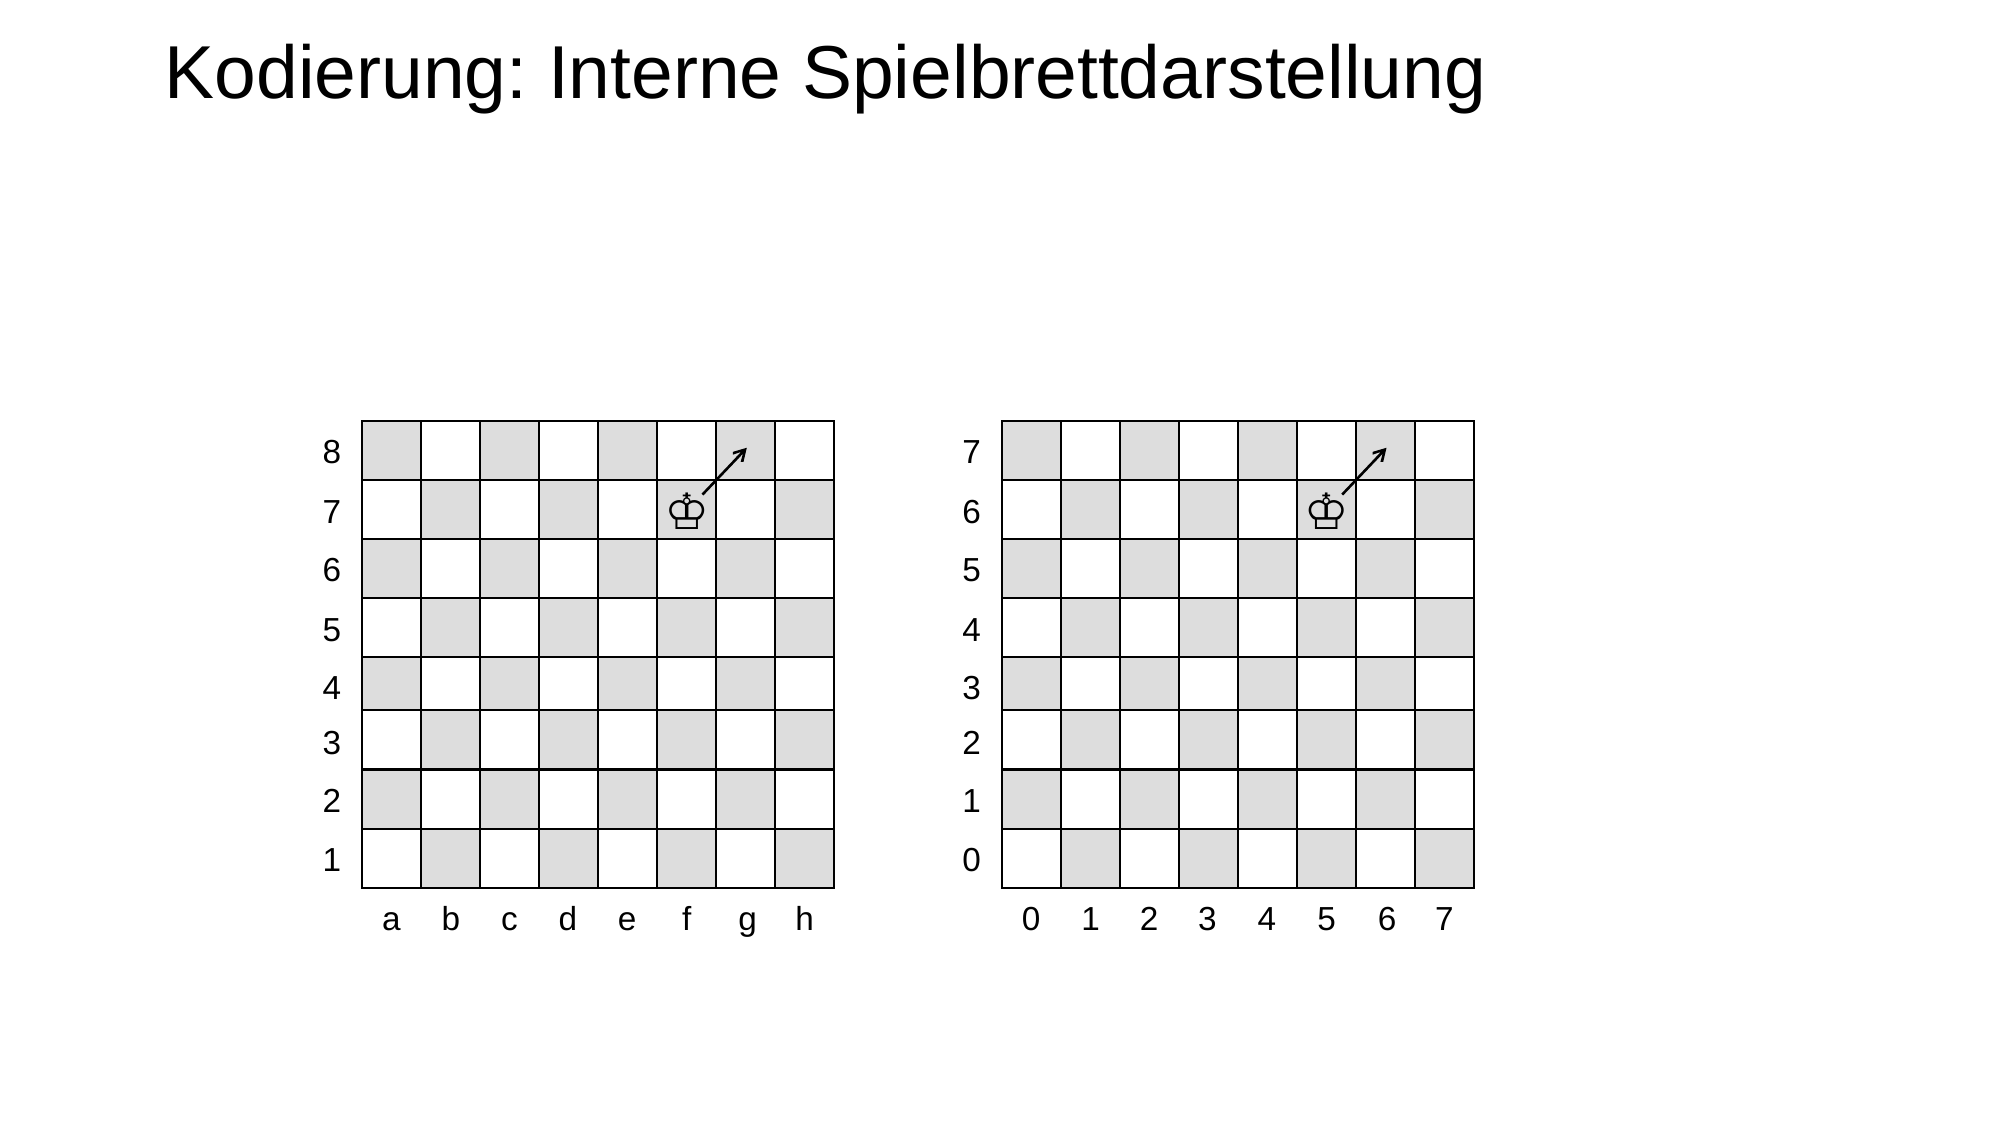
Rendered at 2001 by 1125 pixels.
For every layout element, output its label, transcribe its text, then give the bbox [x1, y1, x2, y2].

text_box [301, 420, 835, 948]
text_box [941, 420, 1475, 948]
title Kodierung: Interne Spielbrettdarstellung [149, 26, 1851, 214]
